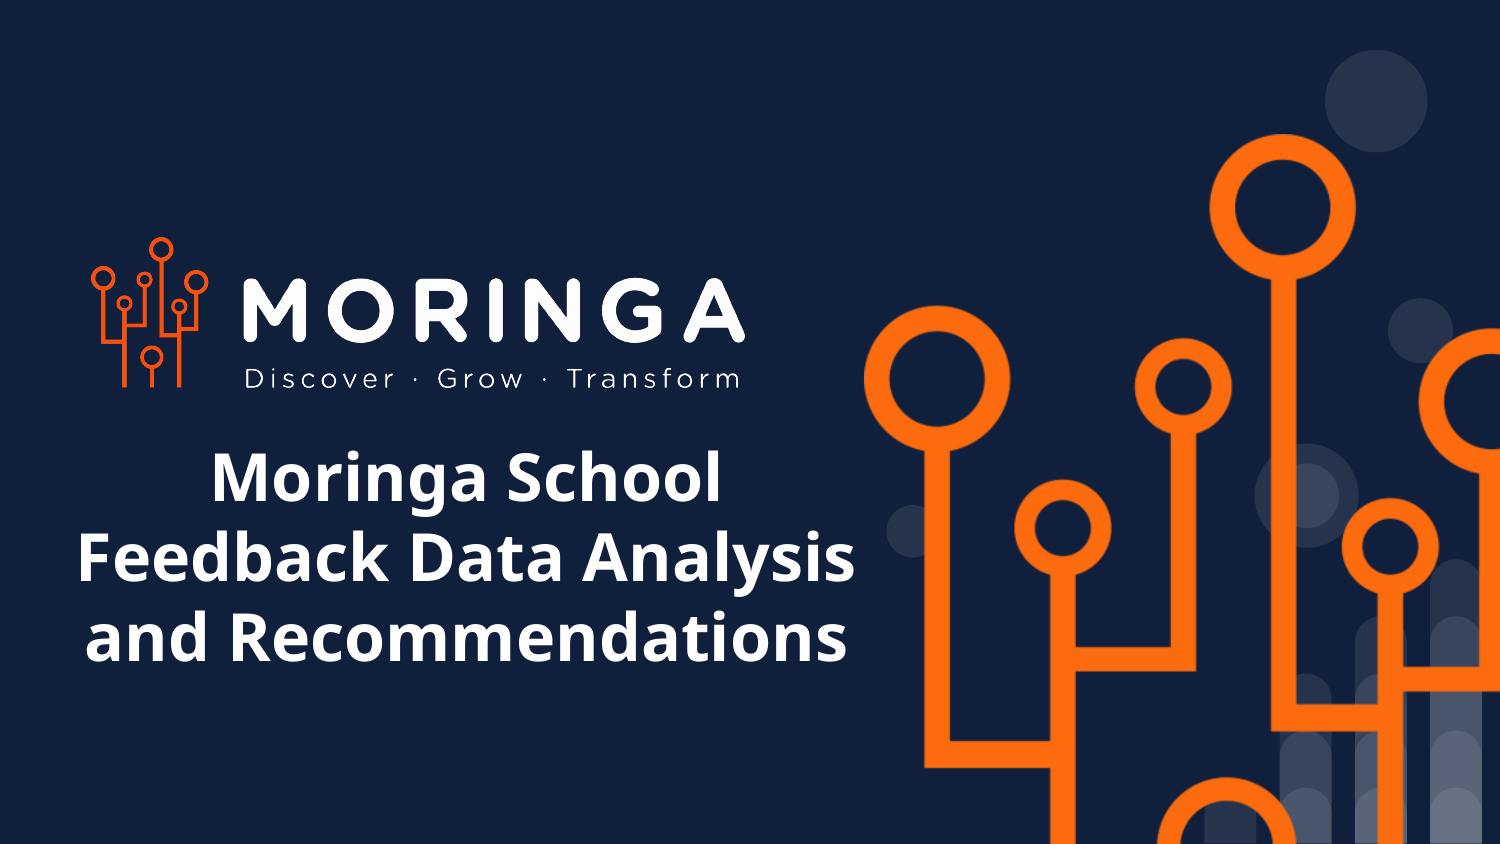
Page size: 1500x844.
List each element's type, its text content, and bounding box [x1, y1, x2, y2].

title Moringa School Feedback Data Analysis and Recommendations [34, 443, 900, 667]
picture [91, 92, 1500, 844]
